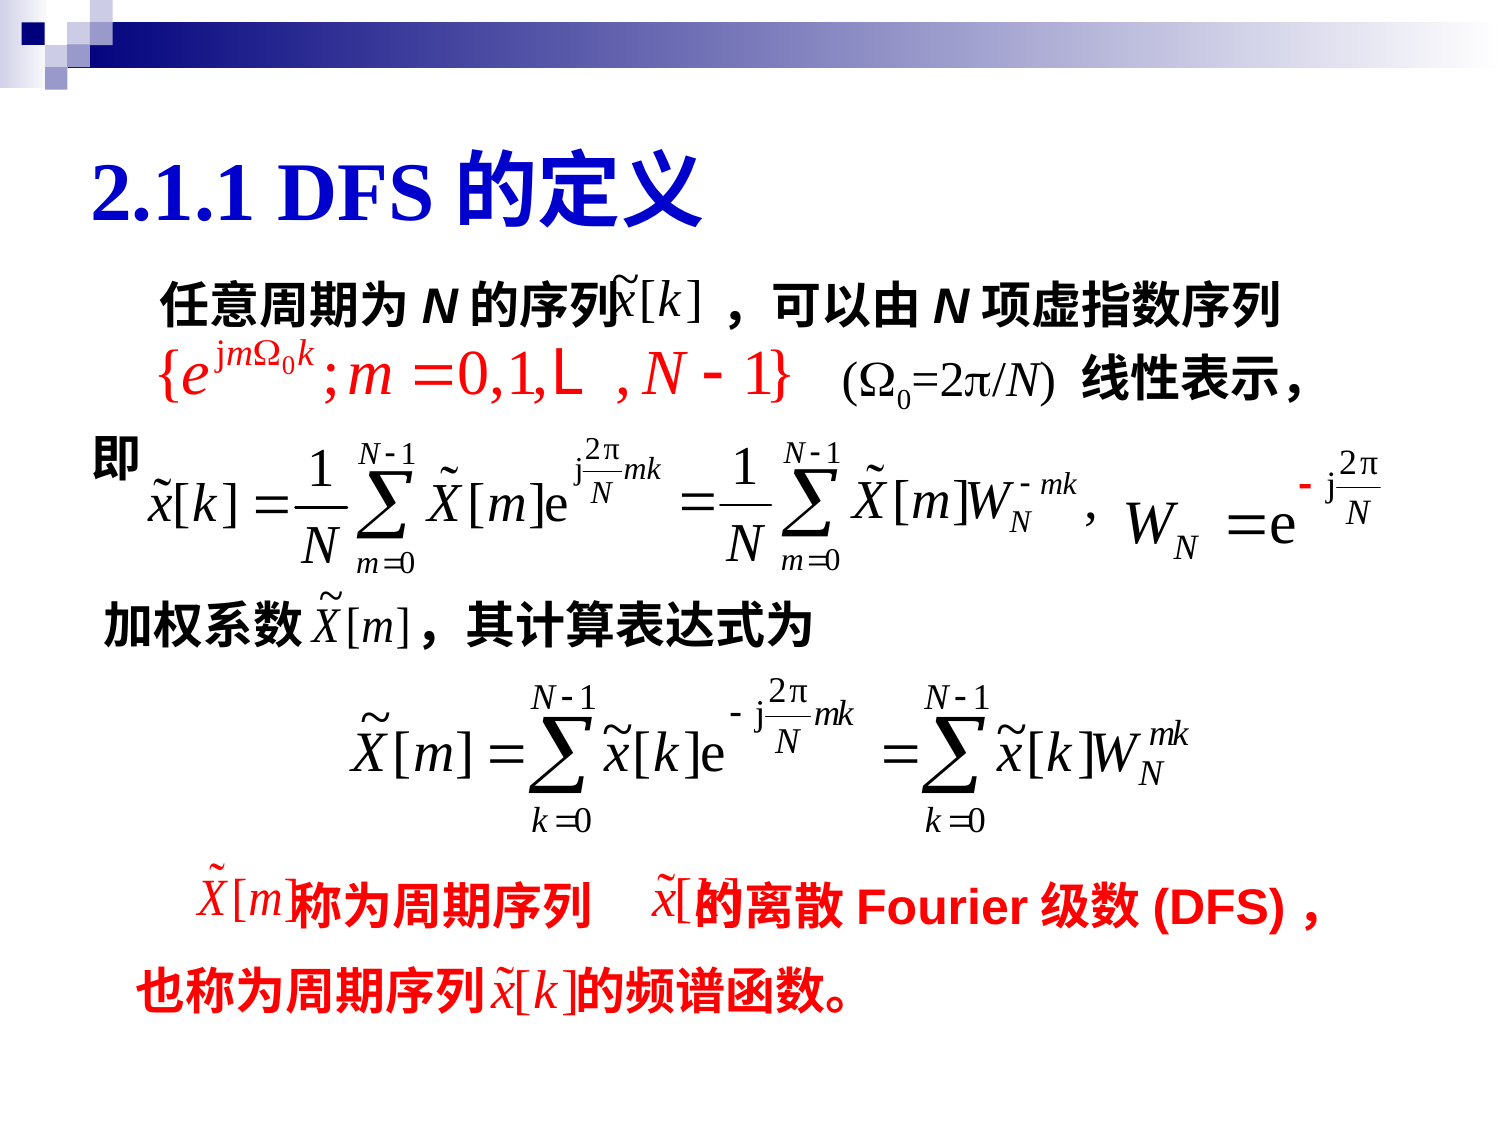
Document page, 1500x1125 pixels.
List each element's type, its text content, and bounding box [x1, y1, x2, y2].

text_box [337, 671, 1213, 845]
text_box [137, 424, 662, 581]
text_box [599, 264, 710, 323]
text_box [88, 582, 1471, 663]
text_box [149, 324, 804, 422]
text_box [1118, 435, 1394, 575]
text_box 任意周期为N的序列 ，可以由N项虚指数序列 (W0=2p/N) 线性表示，即 [76, 253, 1388, 495]
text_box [667, 426, 1109, 583]
title 2.1.1 DFS的定义 [75, 75, 1425, 300]
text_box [74, 855, 1458, 1035]
